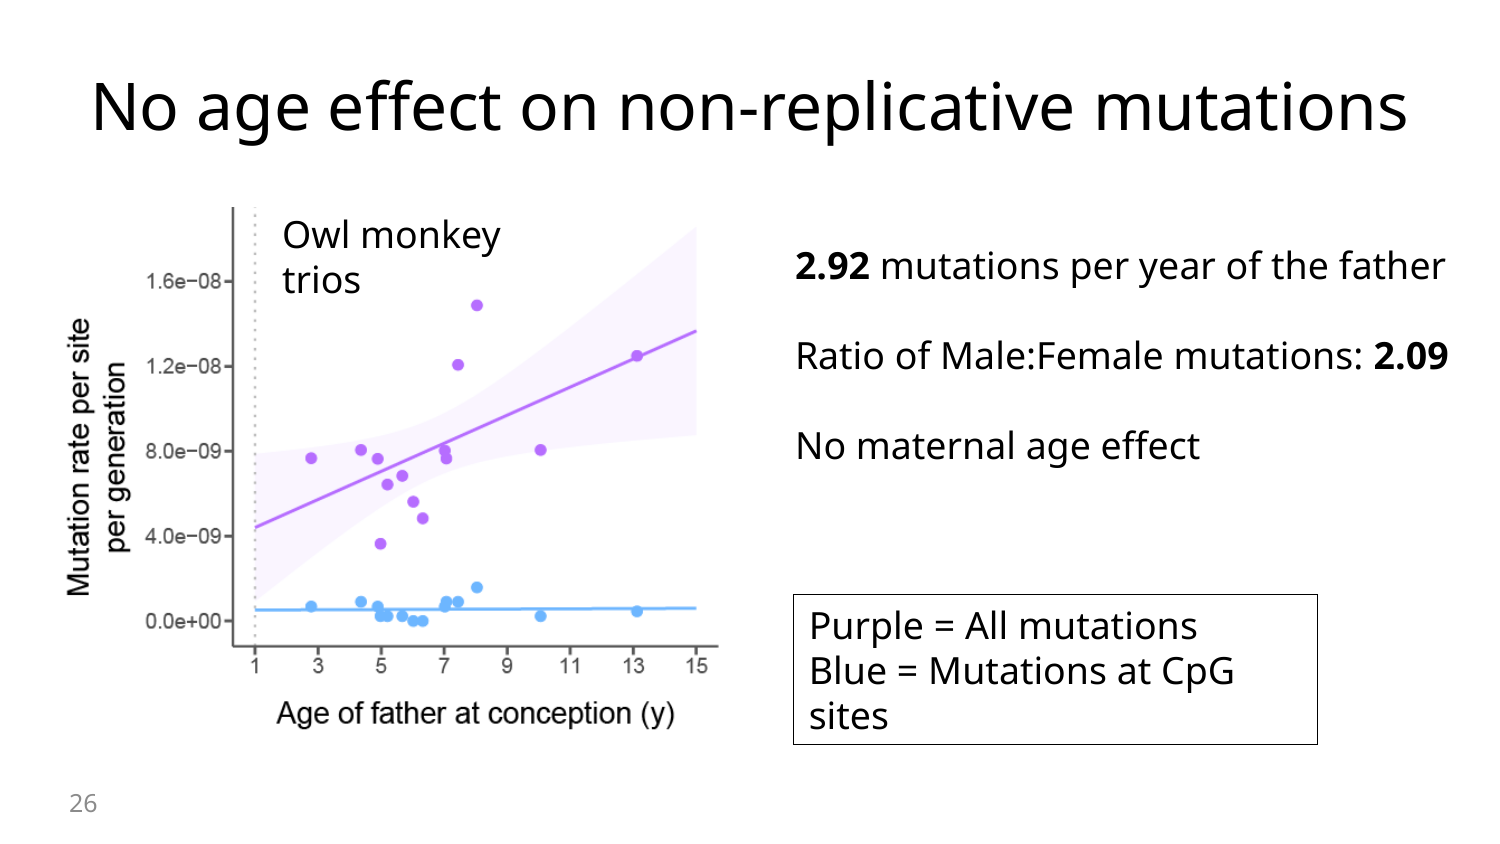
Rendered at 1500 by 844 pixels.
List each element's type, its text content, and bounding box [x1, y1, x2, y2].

text_box Purple = All mutations Blue = Mutations at CpG sites [793, 594, 1318, 745]
title No age effect on non-replicative mutations [75, 33, 1425, 175]
slide_number 26 [54, 782, 405, 827]
picture [62, 207, 719, 737]
text_box 2.92 mutations per year of the father Ratio of Male:Female mutations: 2.09 No maternal age effect [780, 235, 1485, 475]
